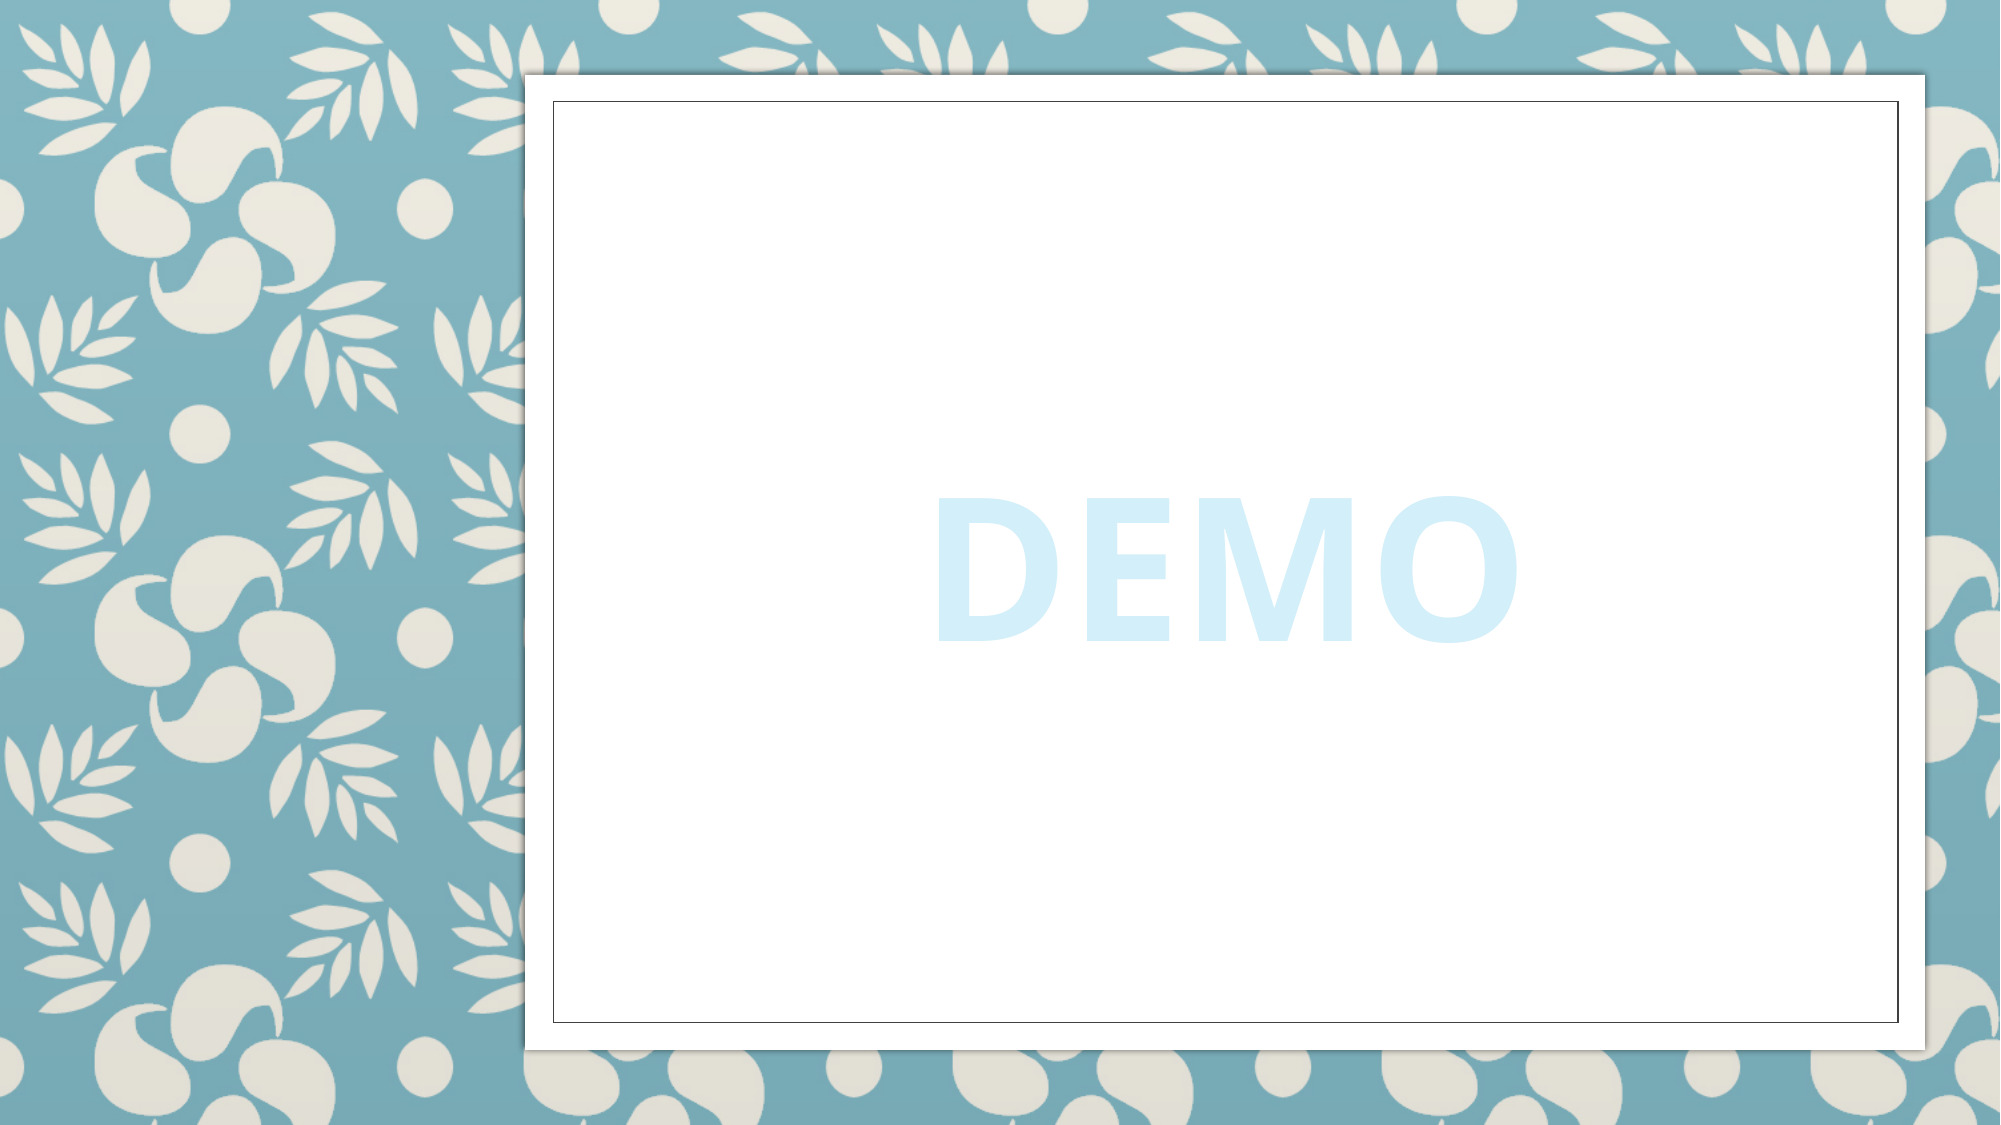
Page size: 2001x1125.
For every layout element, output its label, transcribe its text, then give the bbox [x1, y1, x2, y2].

text_box [0, 0, 2000, 1125]
text_box [525, 74, 1925, 1050]
text_box DEMO [906, 433, 1544, 689]
text_box [553, 101, 1899, 1023]
